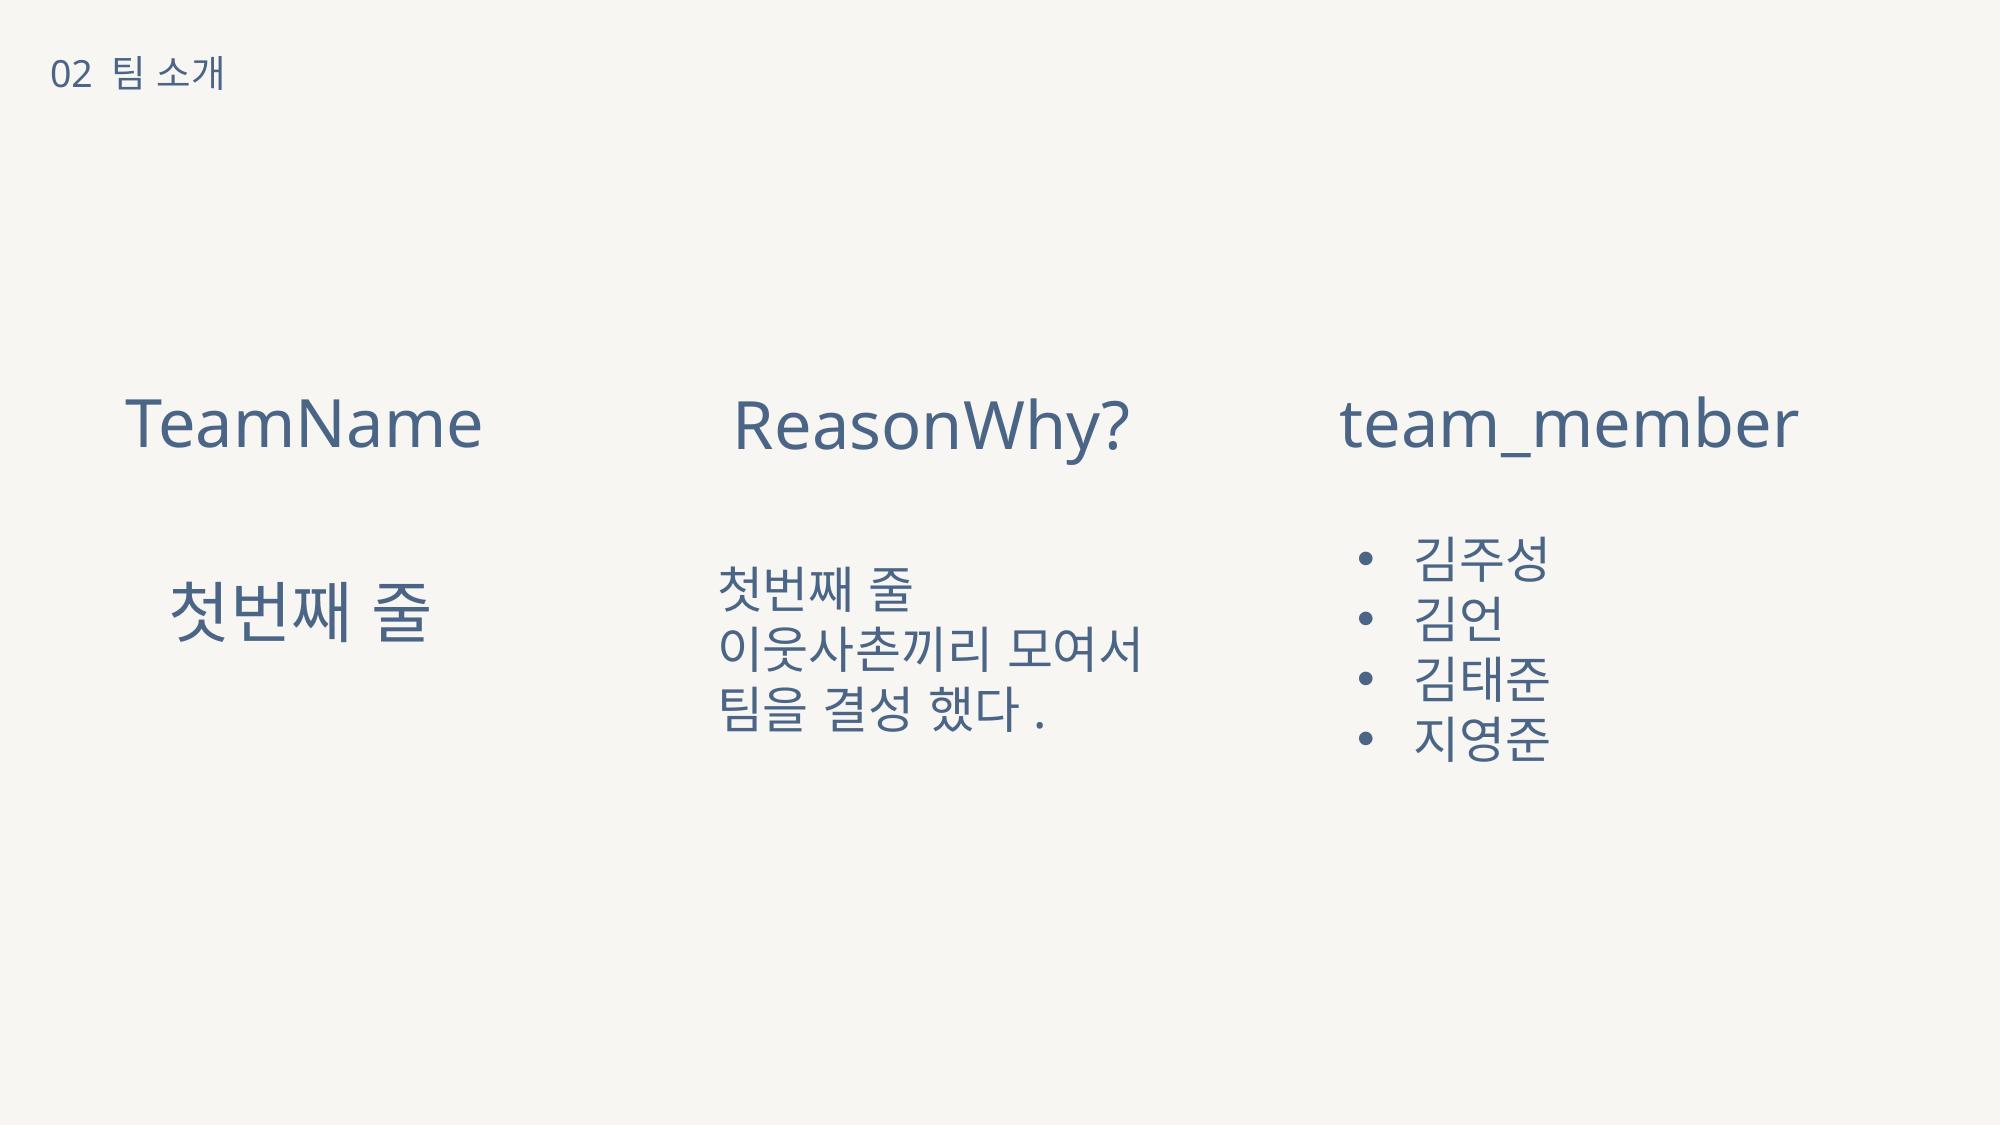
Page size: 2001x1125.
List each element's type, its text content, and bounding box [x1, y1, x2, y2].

text_box ReasonWhy? [718, 375, 1187, 471]
text_box 첫번째 줄 이웃사촌끼리 모여서 팀을 결성 했다. [702, 551, 1178, 746]
text_box 김주성 김언 김태준 지영준 [1342, 520, 1938, 776]
text_box TeamName [111, 372, 580, 468]
text_box team_member [1325, 372, 1938, 468]
text_box 02 팀 소개 [35, 42, 383, 103]
text_box 첫번째 줄 [153, 563, 537, 659]
